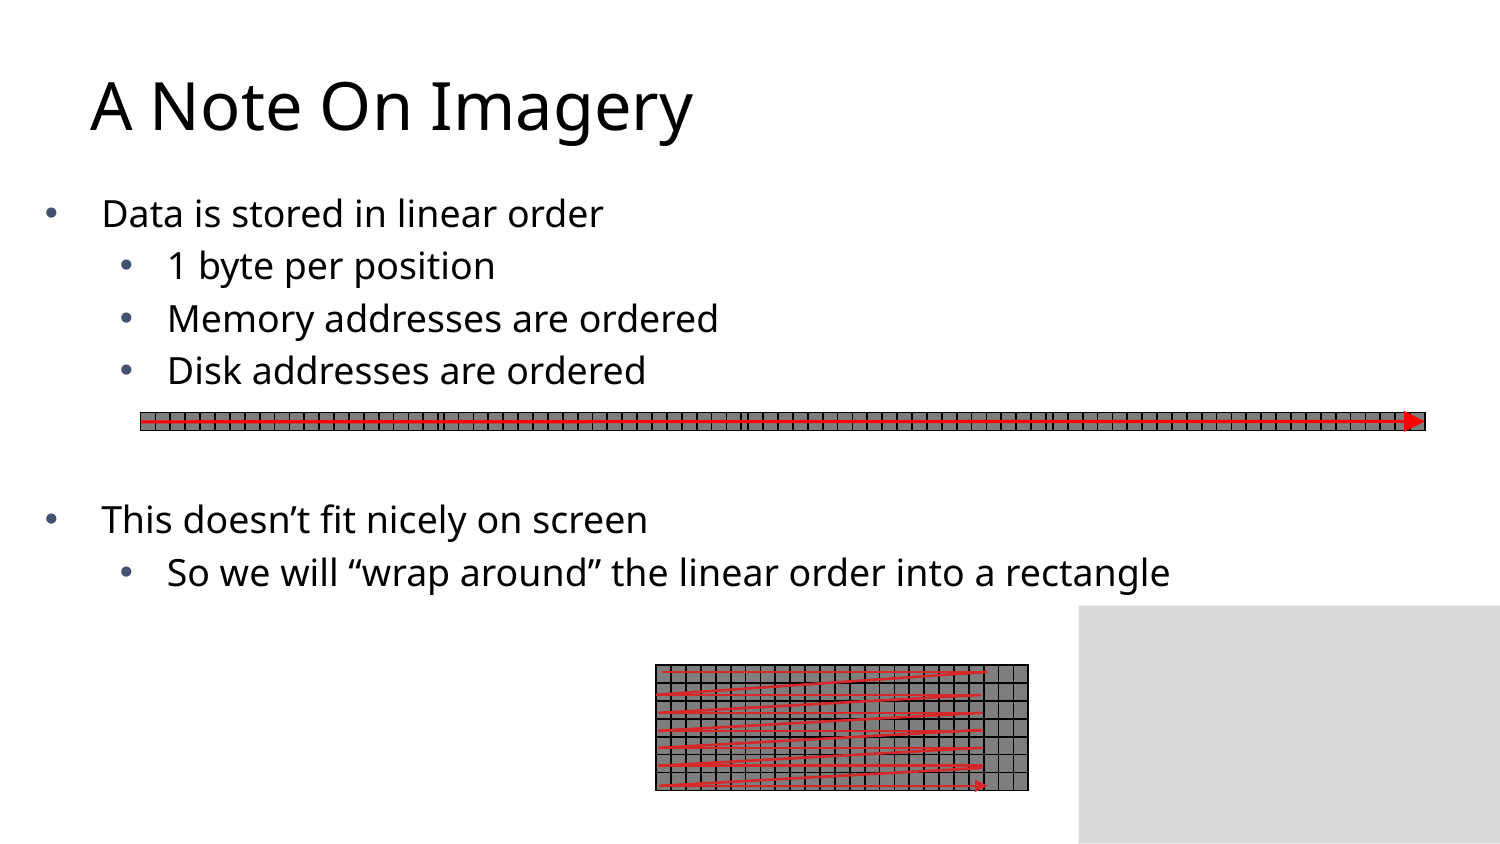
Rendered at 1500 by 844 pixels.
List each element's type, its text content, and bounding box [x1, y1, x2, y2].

table_header [459, 413, 473, 419]
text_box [658, 694, 982, 711]
table_header [231, 413, 244, 419]
table_cell [987, 773, 998, 790]
table_header [1188, 413, 1201, 419]
table_header [1396, 413, 1404, 419]
table_cell [999, 773, 1013, 790]
table_header [809, 413, 822, 419]
table_header [1203, 413, 1216, 419]
table_header [1396, 423, 1404, 430]
table_header [794, 413, 807, 419]
table_header [1262, 413, 1275, 419]
table_header [1351, 413, 1365, 419]
table_header [913, 413, 926, 419]
table_header [216, 413, 229, 419]
table_header [1411, 413, 1424, 420]
table_header [749, 413, 762, 419]
table_header [445, 413, 458, 419]
table_header [1292, 413, 1305, 419]
table_header [727, 413, 740, 419]
table_header [1366, 413, 1379, 419]
table_cell [986, 755, 998, 772]
table_header [868, 413, 881, 419]
table_header [1411, 423, 1424, 430]
table_header [972, 413, 986, 419]
table_header [350, 413, 363, 419]
table_header [1337, 413, 1350, 419]
table_header [623, 413, 636, 419]
table_header [683, 413, 696, 419]
table_header [519, 413, 532, 419]
table_header [504, 413, 517, 419]
table_header [779, 413, 792, 419]
table_header [275, 413, 289, 419]
table_header [985, 666, 998, 682]
table_cell [986, 738, 998, 754]
table_header [764, 413, 777, 419]
table_header [638, 413, 651, 419]
table_header [320, 413, 333, 419]
table_header [999, 666, 1013, 682]
table_header [1143, 413, 1156, 419]
table_header [1128, 413, 1141, 419]
table_cell [986, 720, 998, 736]
table_header [1217, 413, 1231, 419]
table_header [1014, 666, 1027, 682]
table_header [201, 413, 214, 419]
table_header [1032, 413, 1045, 419]
table_header [653, 413, 666, 419]
table_header [380, 413, 393, 419]
table_header [290, 413, 303, 419]
table_header [838, 413, 852, 419]
table_header [1098, 413, 1112, 419]
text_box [658, 747, 982, 765]
table_header [824, 413, 837, 419]
table_header [1277, 413, 1290, 419]
table_header [394, 413, 408, 419]
table_header [1069, 413, 1082, 419]
table_cell [999, 702, 1013, 718]
table_header [1322, 413, 1335, 419]
table_cell [999, 738, 1013, 754]
table_cell [1014, 684, 1027, 700]
table_header [898, 413, 911, 419]
table_header [579, 413, 592, 419]
table_header [698, 413, 711, 419]
table_header [608, 413, 621, 419]
table_cell [999, 755, 1013, 772]
table_header [171, 413, 184, 419]
table_header [1381, 423, 1394, 430]
list Data is stored in linear order 1 byte per position Memory addresses are ordered Disk addresses are ordered This doesn’t fit nicely on screen So we will “wrap around” the linear order into a rectangle [29, 182, 1380, 739]
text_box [658, 729, 982, 746]
table_header [474, 413, 487, 419]
table_header [246, 413, 259, 419]
table_header [987, 413, 1000, 419]
table_header [958, 413, 971, 419]
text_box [658, 712, 982, 728]
table_header [1054, 413, 1067, 419]
title A Note On Imagery [75, 33, 1425, 175]
table_header [928, 413, 941, 419]
table_header [668, 413, 681, 419]
table_header [141, 413, 155, 420]
table_cell [1014, 738, 1027, 754]
table_cell [999, 720, 1013, 736]
table_header [1173, 413, 1186, 419]
table_header [1158, 413, 1171, 419]
table_header [1307, 413, 1320, 419]
table_cell [1014, 702, 1027, 718]
table_cell [1014, 773, 1027, 790]
table_header [424, 413, 437, 419]
table_header [409, 413, 422, 419]
table_header [943, 413, 956, 419]
table_header [534, 413, 547, 419]
table_header [186, 413, 199, 419]
table_header [261, 413, 274, 419]
table_cell [986, 702, 998, 718]
table_header [1247, 413, 1260, 419]
table_header [1017, 413, 1030, 419]
table_cell [989, 684, 998, 700]
table_cell [1014, 720, 1027, 736]
table_header [593, 413, 606, 419]
table_header [156, 413, 169, 419]
table_header [1084, 413, 1097, 419]
table_header [365, 413, 378, 419]
table_cell [1014, 755, 1027, 772]
table_header [712, 413, 726, 419]
table_header [883, 413, 896, 419]
table_header [1381, 413, 1394, 419]
table_header [1113, 413, 1126, 419]
table_header [1002, 413, 1015, 419]
table_header [335, 413, 348, 419]
table_header [853, 413, 866, 419]
table_cell [999, 684, 1013, 700]
table_header [489, 413, 502, 419]
table_header [549, 413, 562, 419]
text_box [658, 767, 983, 785]
table_header [305, 413, 318, 419]
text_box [656, 671, 988, 696]
table_header [564, 413, 577, 419]
table_header [1232, 413, 1245, 419]
table_header [657, 666, 670, 670]
